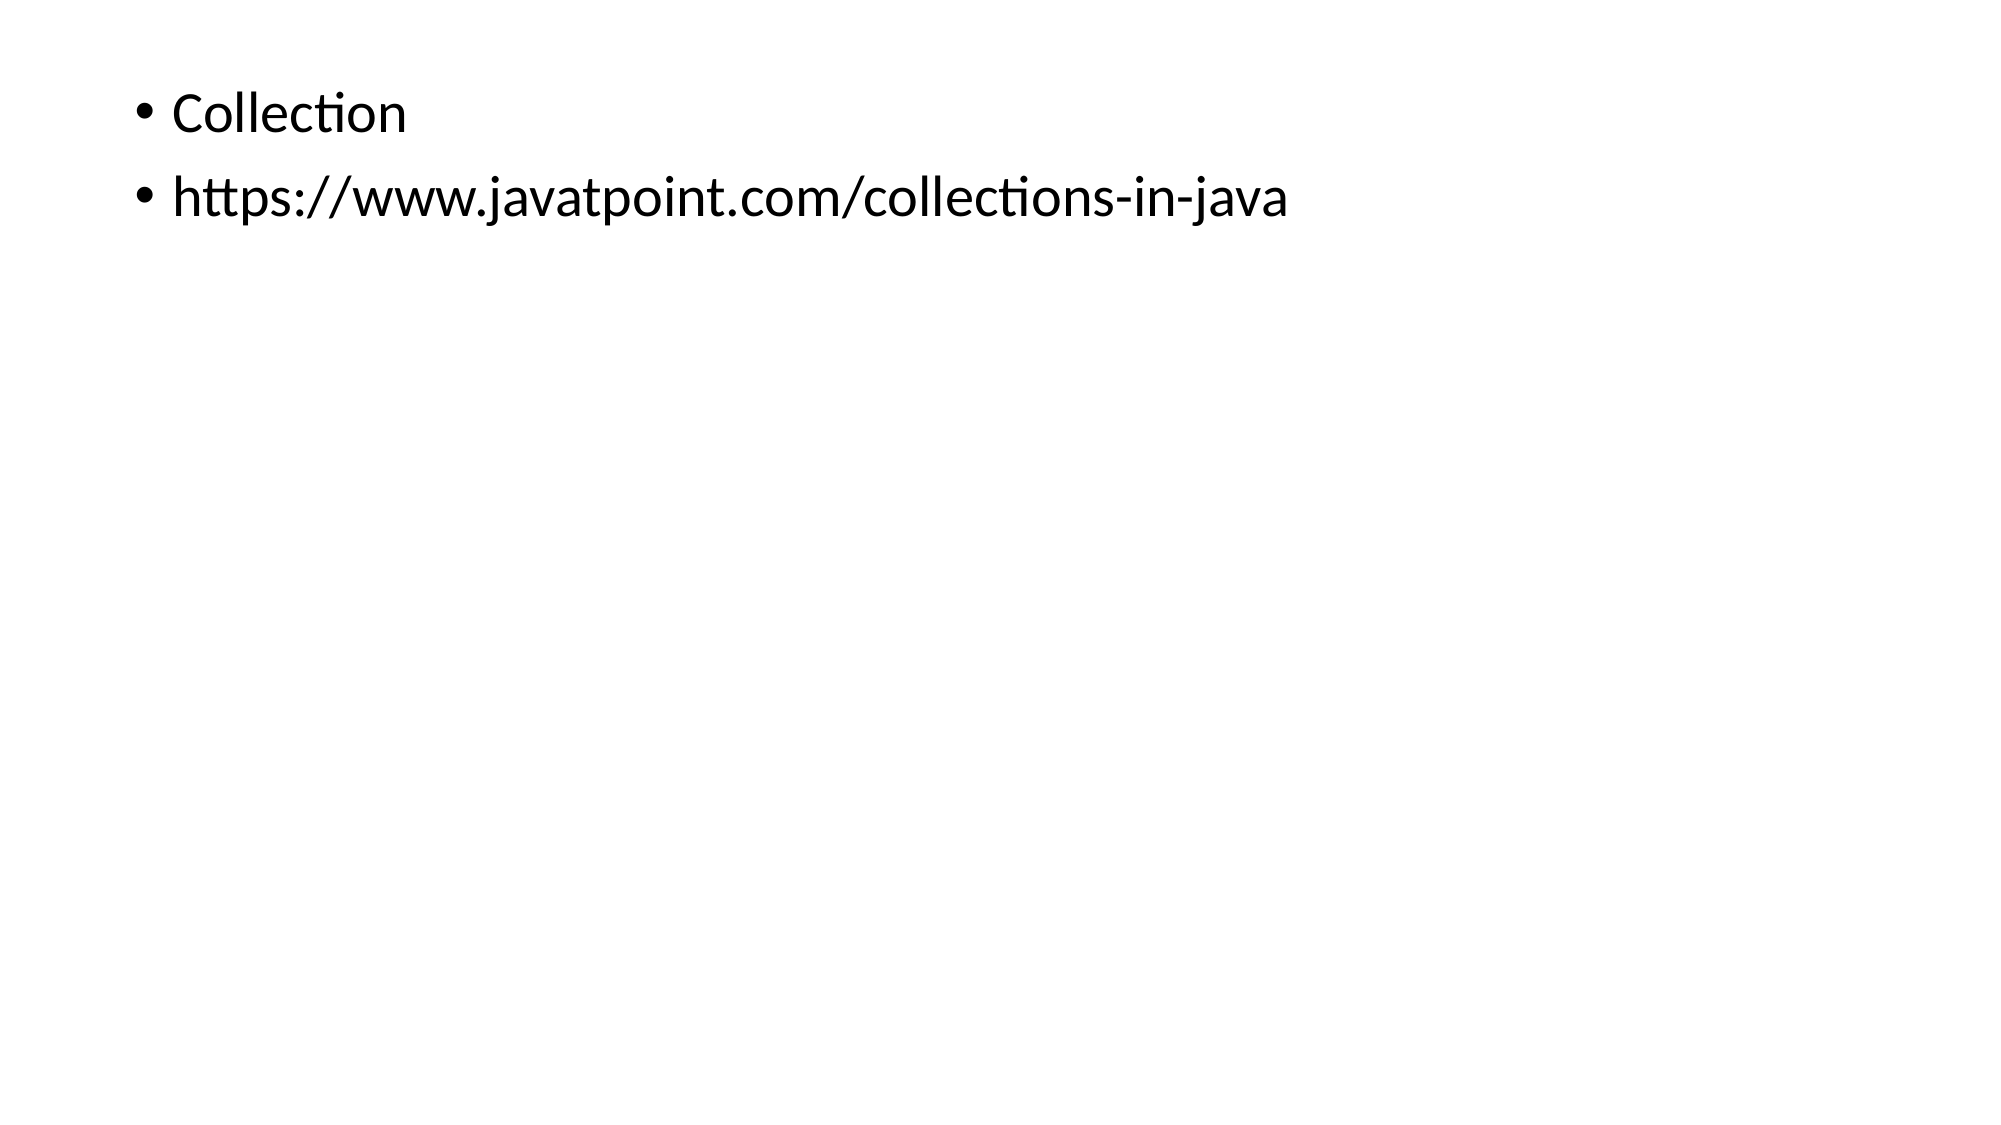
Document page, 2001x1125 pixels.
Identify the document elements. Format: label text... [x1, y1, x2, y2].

list Collection https://www.javatpoint.com/collections-in-java [119, 75, 1863, 1014]
